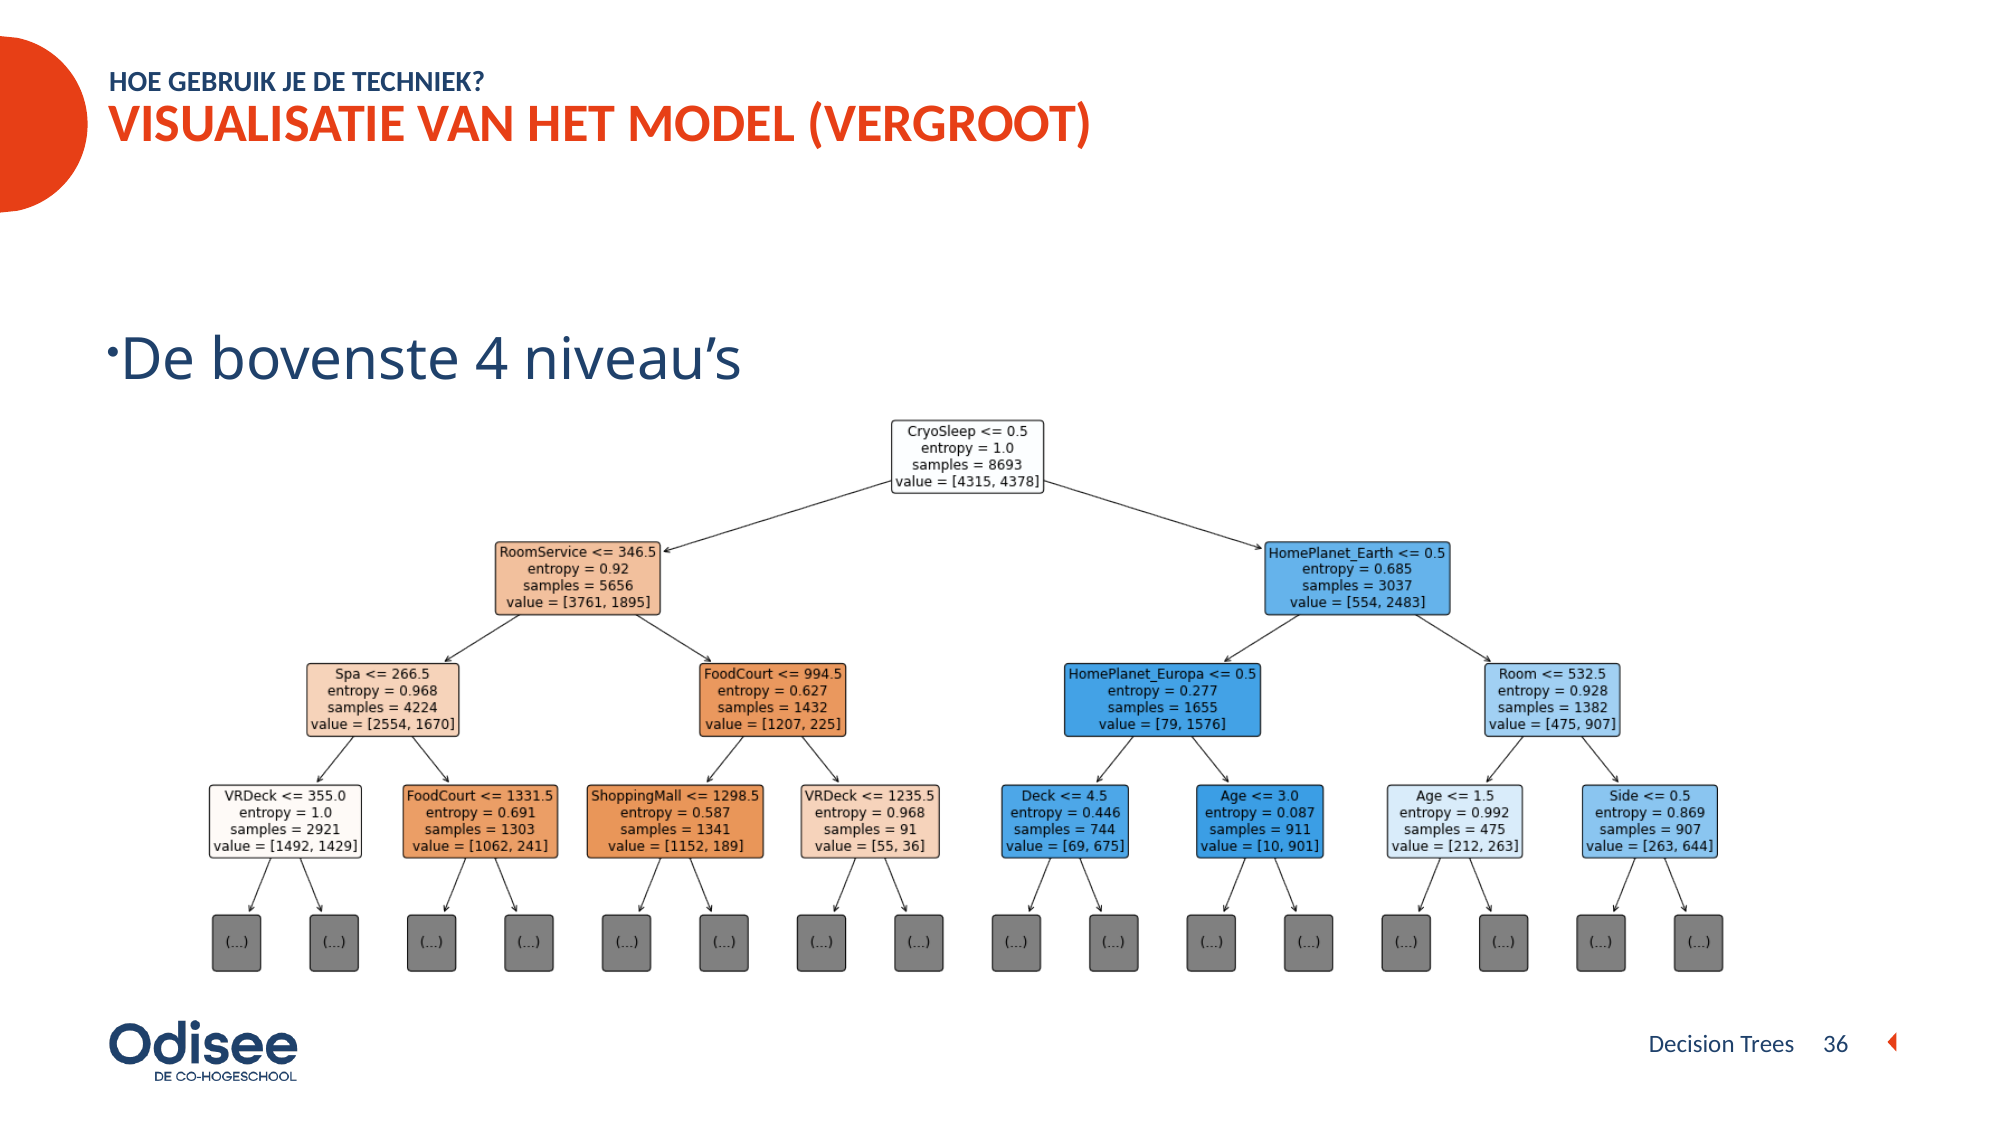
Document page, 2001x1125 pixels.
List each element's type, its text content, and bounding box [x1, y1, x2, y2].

list HOE GEBRUIK JE DE TECHNIEK? [109, 37, 719, 98]
list De bovenste 4 niveau’s [108, 320, 1892, 920]
slide_number 36 [1823, 1027, 1871, 1088]
picture [180, 388, 1755, 1013]
picture [108, 1020, 298, 1081]
footer Decision Trees [366, 1027, 1795, 1088]
title VISUALISATIE VAN HET MODEL (VERGROOT) [108, 100, 1892, 213]
